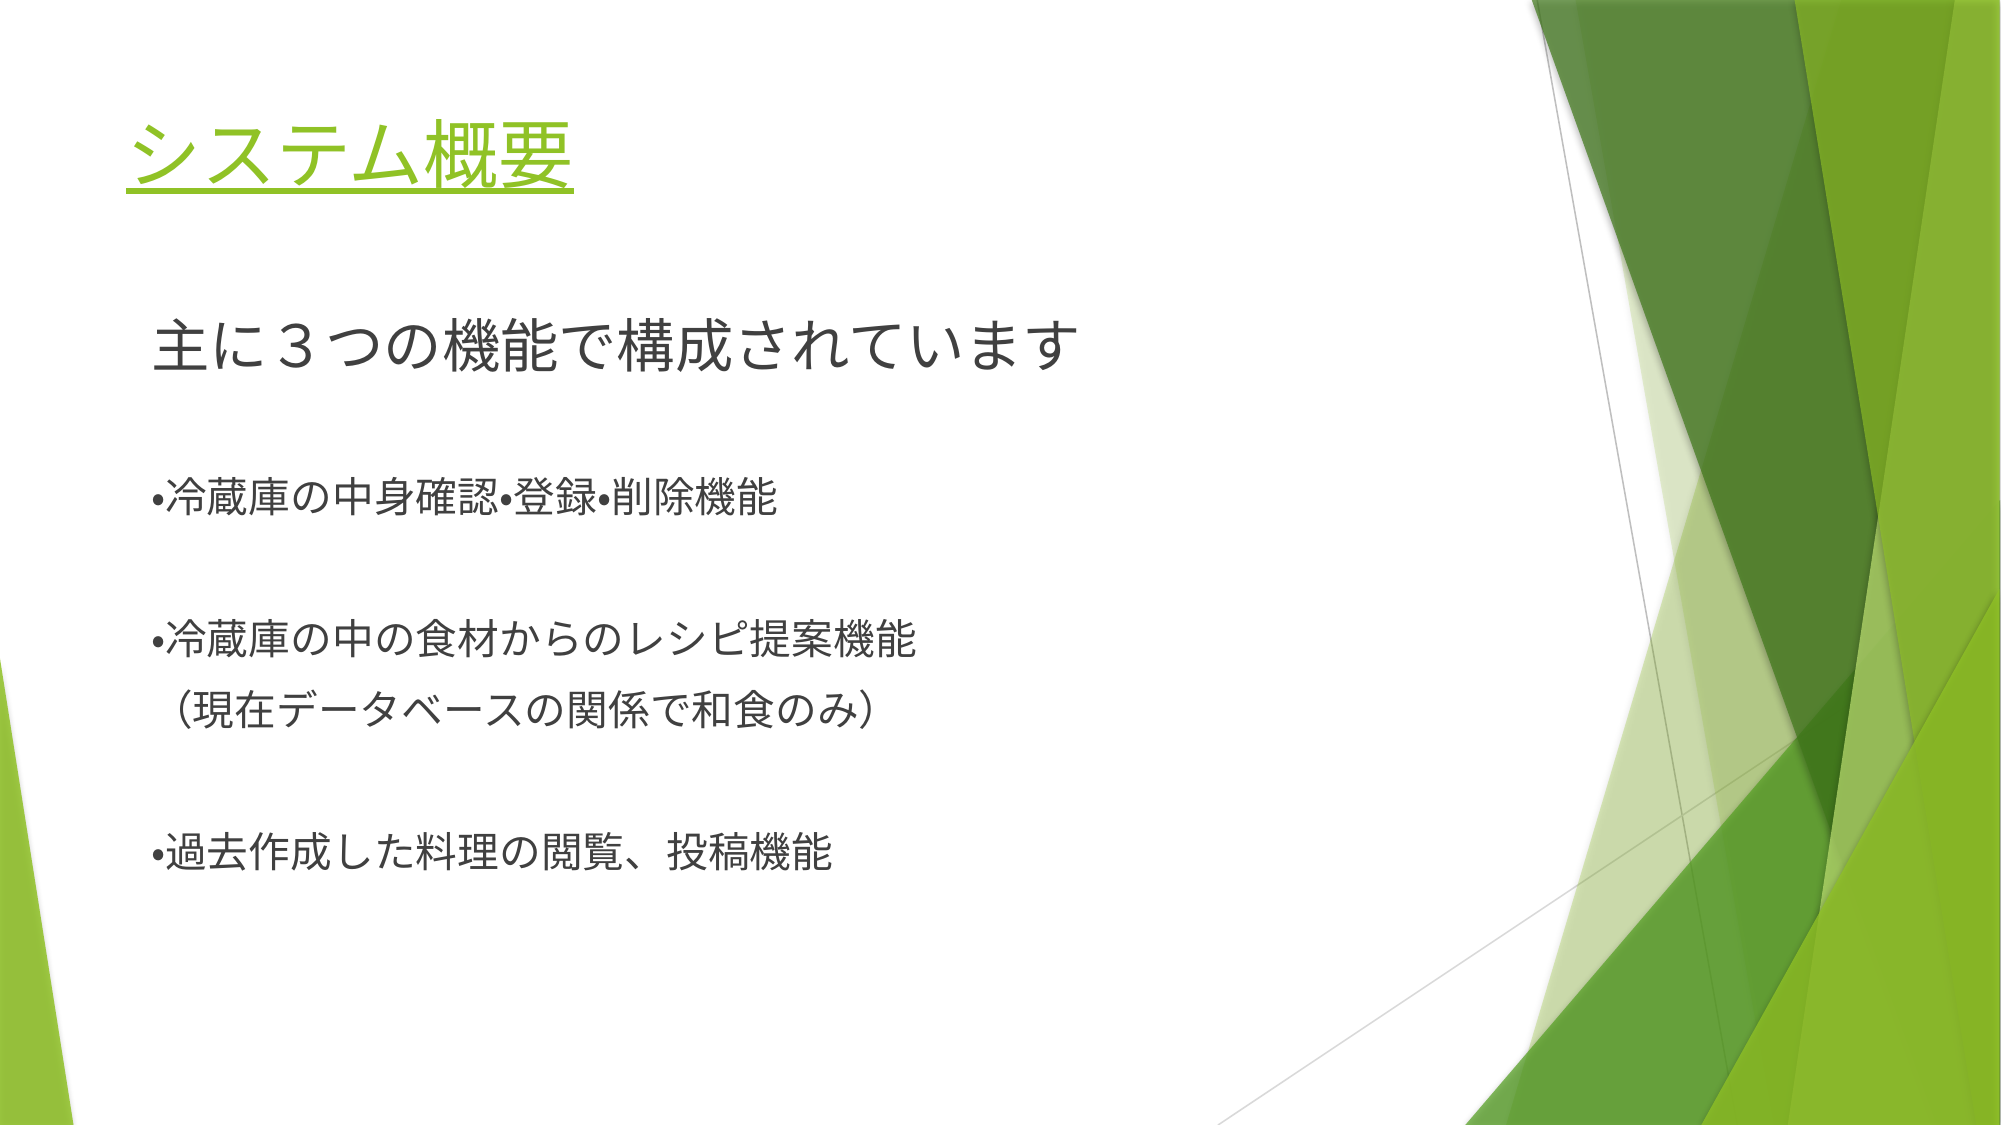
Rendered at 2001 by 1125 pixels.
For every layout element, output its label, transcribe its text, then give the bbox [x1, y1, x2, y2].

title システム概要 [111, 99, 1522, 317]
list 主に３つの機能で構成されています ・冷蔵庫の中身確認・登録・削除機能 ・冷蔵庫の中の食材からのレシピ提案機能 （現在データベースの関係で和食のみ） ・過去作成した料理の閲覧、投稿機能 [136, 301, 1217, 939]
